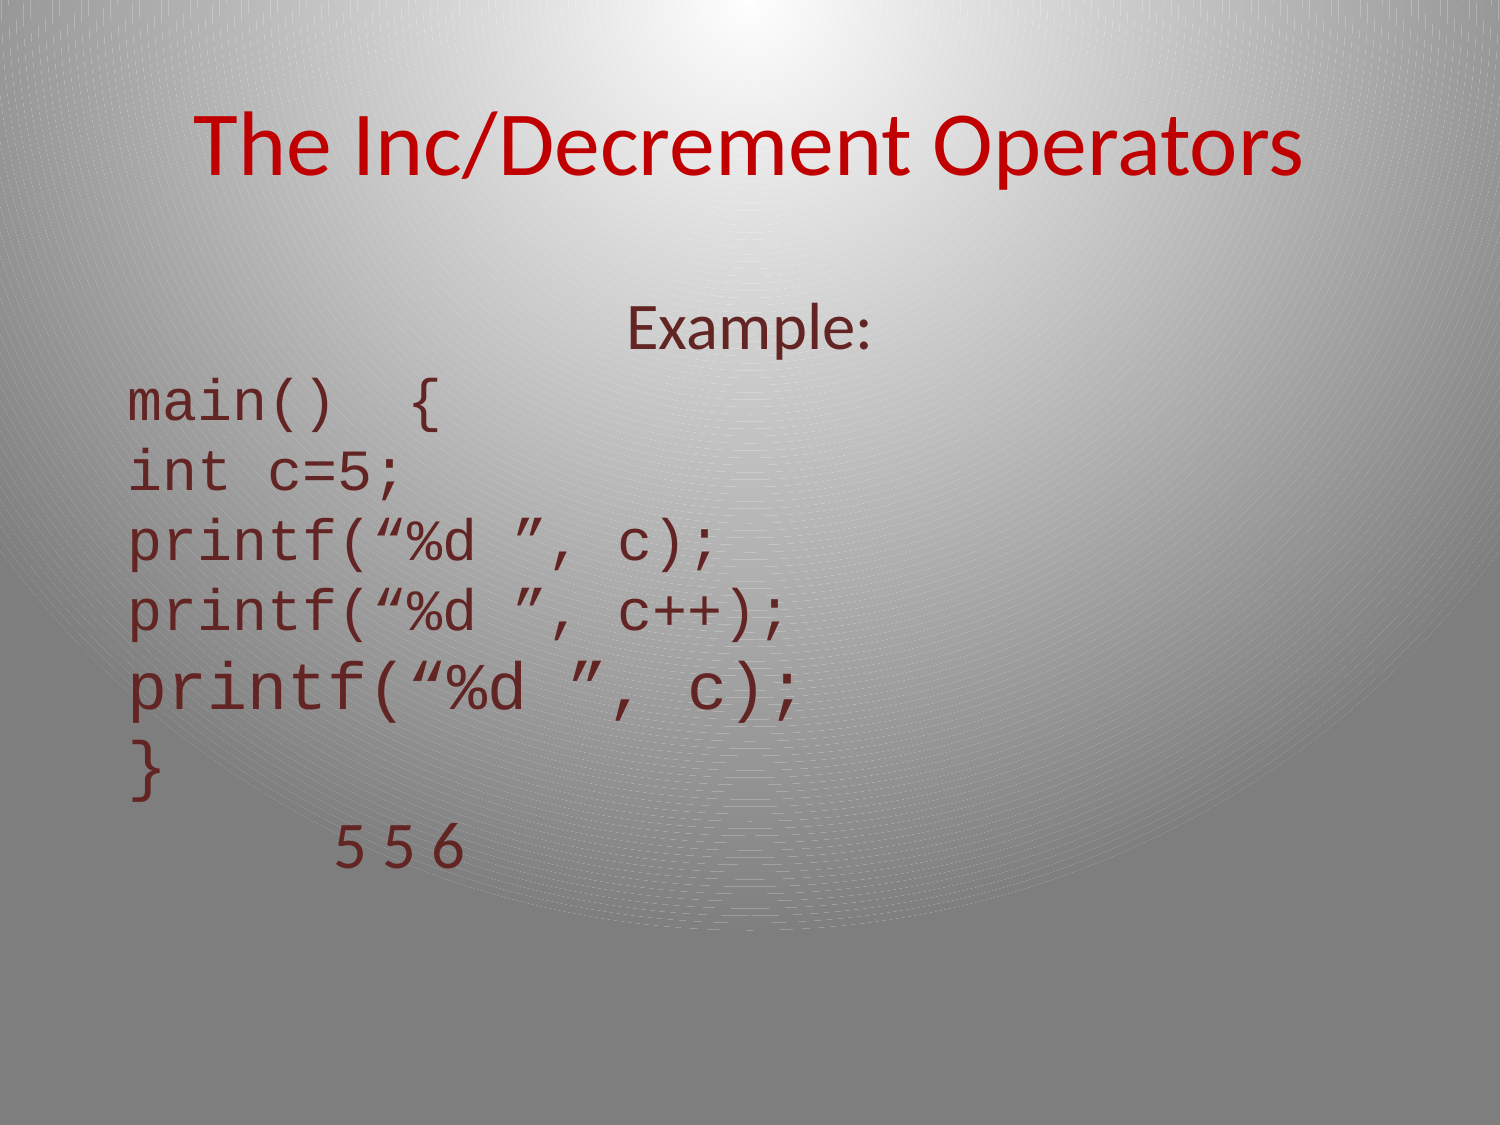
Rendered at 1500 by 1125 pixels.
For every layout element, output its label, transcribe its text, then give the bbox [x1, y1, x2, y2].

title The Inc/Decrement Operators [75, 45, 1425, 233]
list Example: main() { int c=5; printf(“%d ”, c); printf(“%d ”, c++); printf(“%d ”, c); } 5 5 6 [112, 275, 1388, 988]
